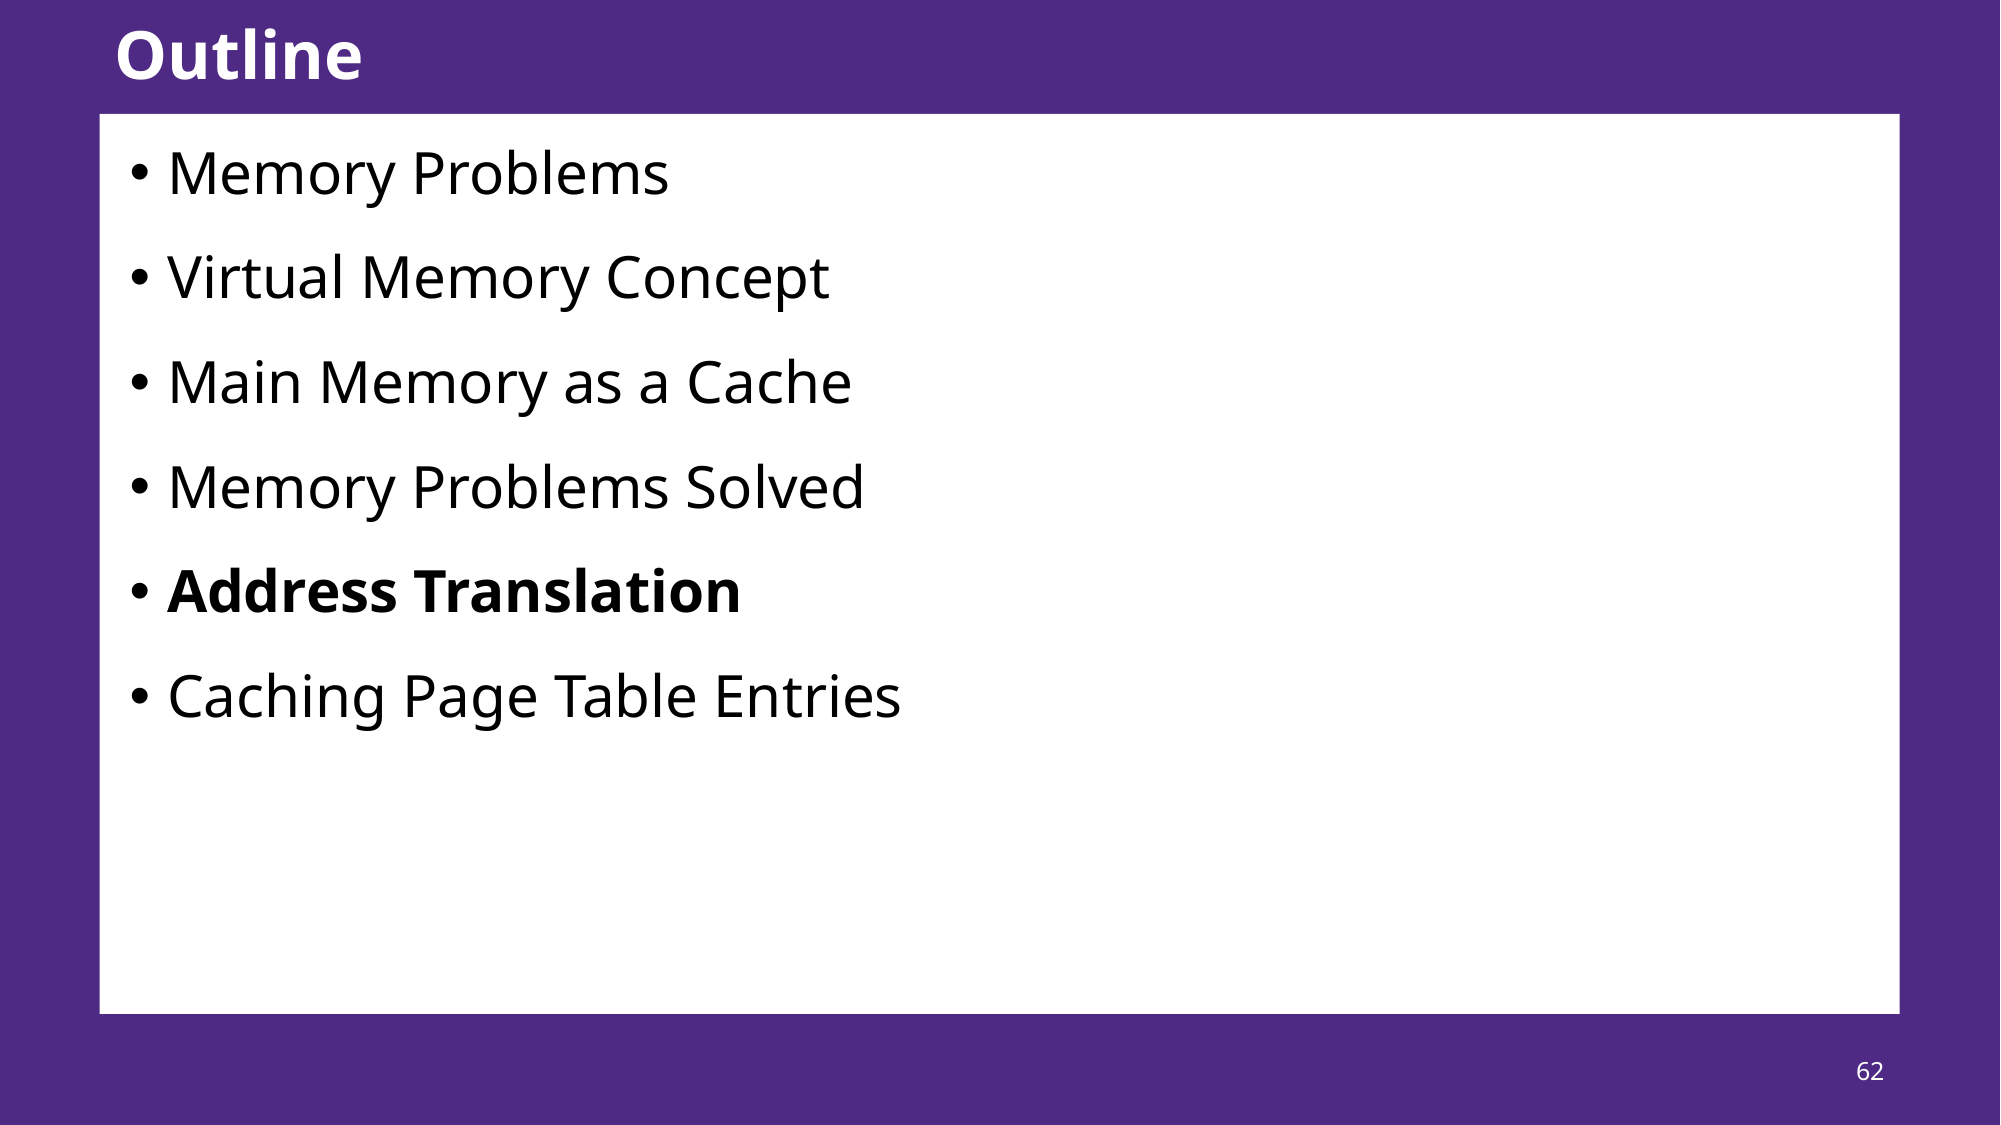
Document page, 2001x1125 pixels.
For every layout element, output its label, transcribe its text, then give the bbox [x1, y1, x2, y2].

list Memory Problems Virtual Memory Concept Main Memory as a Cache Memory Problems Solved Address Translation Caching Page Table Entries [99, 114, 1900, 1014]
slide_number 62 [1749, 1042, 1900, 1103]
title Outline [99, 1, 1900, 114]
